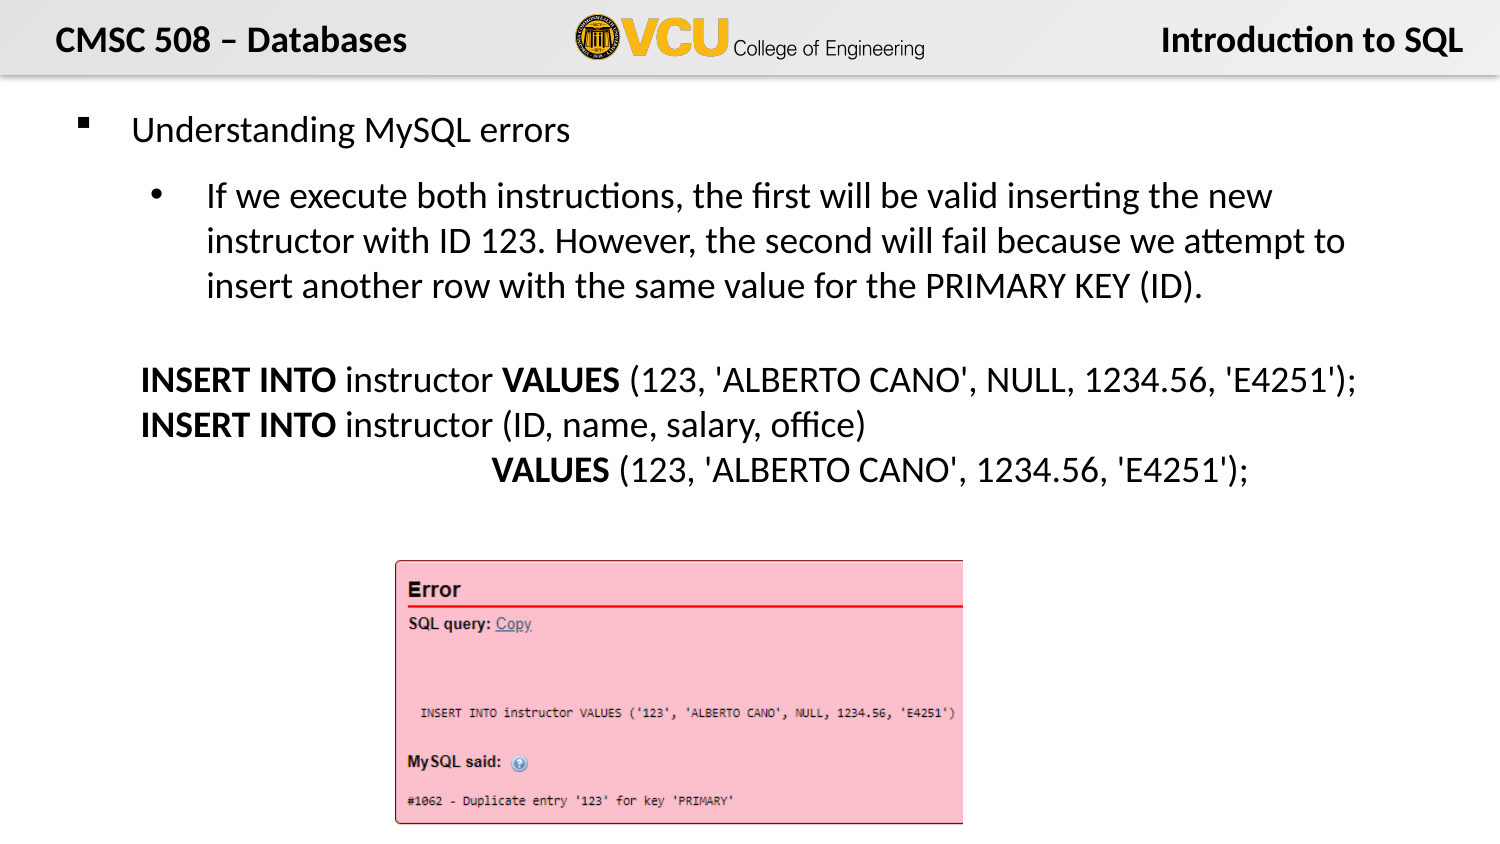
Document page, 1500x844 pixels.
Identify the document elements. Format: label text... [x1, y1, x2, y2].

text_box Understanding MySQL errors If we execute both instructions, the first will be valid inserting the new instructor with ID 123. However, the second will fail because we attempt to insert another row with the same value for the PRIMARY KEY (ID). [0, 75, 1500, 306]
text_box INSERT INTO instructor VALUES (123, 'ALBERTO CANO', NULL, 1234.56, 'E4251'); INSERT INTO instructor (ID, name, salary, office) VALUES (123, 'ALBERTO CANO', 1234.56, 'E4251'); [125, 347, 1400, 498]
text_box [0, 0, 1500, 75]
text_box CMSC 508 – Databases [40, 7, 423, 67]
picture [575, 14, 925, 61]
text_box Introduction to SQL [1145, 7, 1479, 67]
picture [395, 559, 963, 829]
